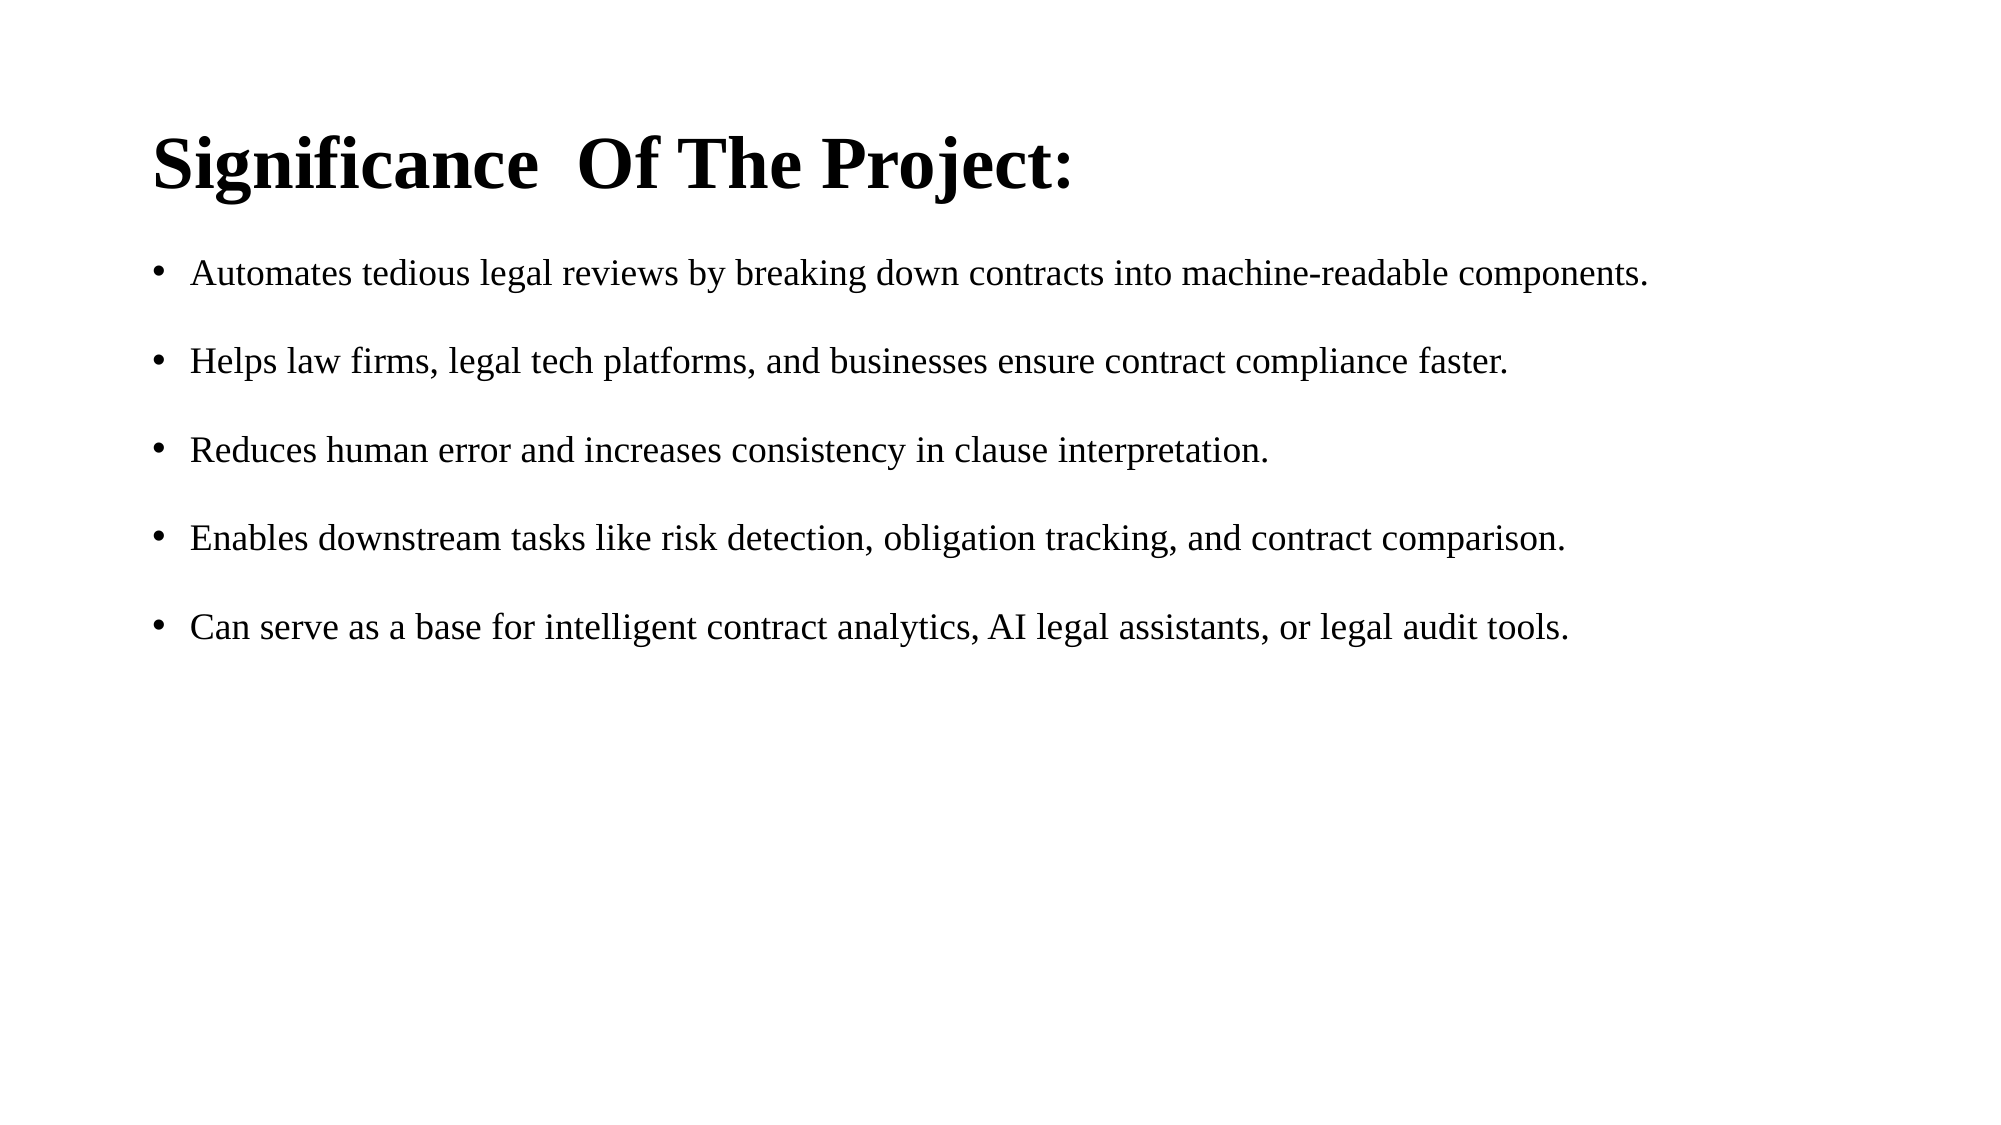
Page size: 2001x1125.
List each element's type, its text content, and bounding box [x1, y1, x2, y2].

list Significance Of The Project: Automates tedious legal reviews by breaking down contracts into machine-readable components. Helps law firms, legal tech platforms, and businesses ensure contract compliance faster. Reduces human error and increases consistency in clause interpretation. Enables downstream tasks like risk detection, obligation tracking, and contract comparison. Can serve as a base for intelligent contract analytics, AI legal assistants, or legal audit tools. [137, 116, 1818, 1057]
